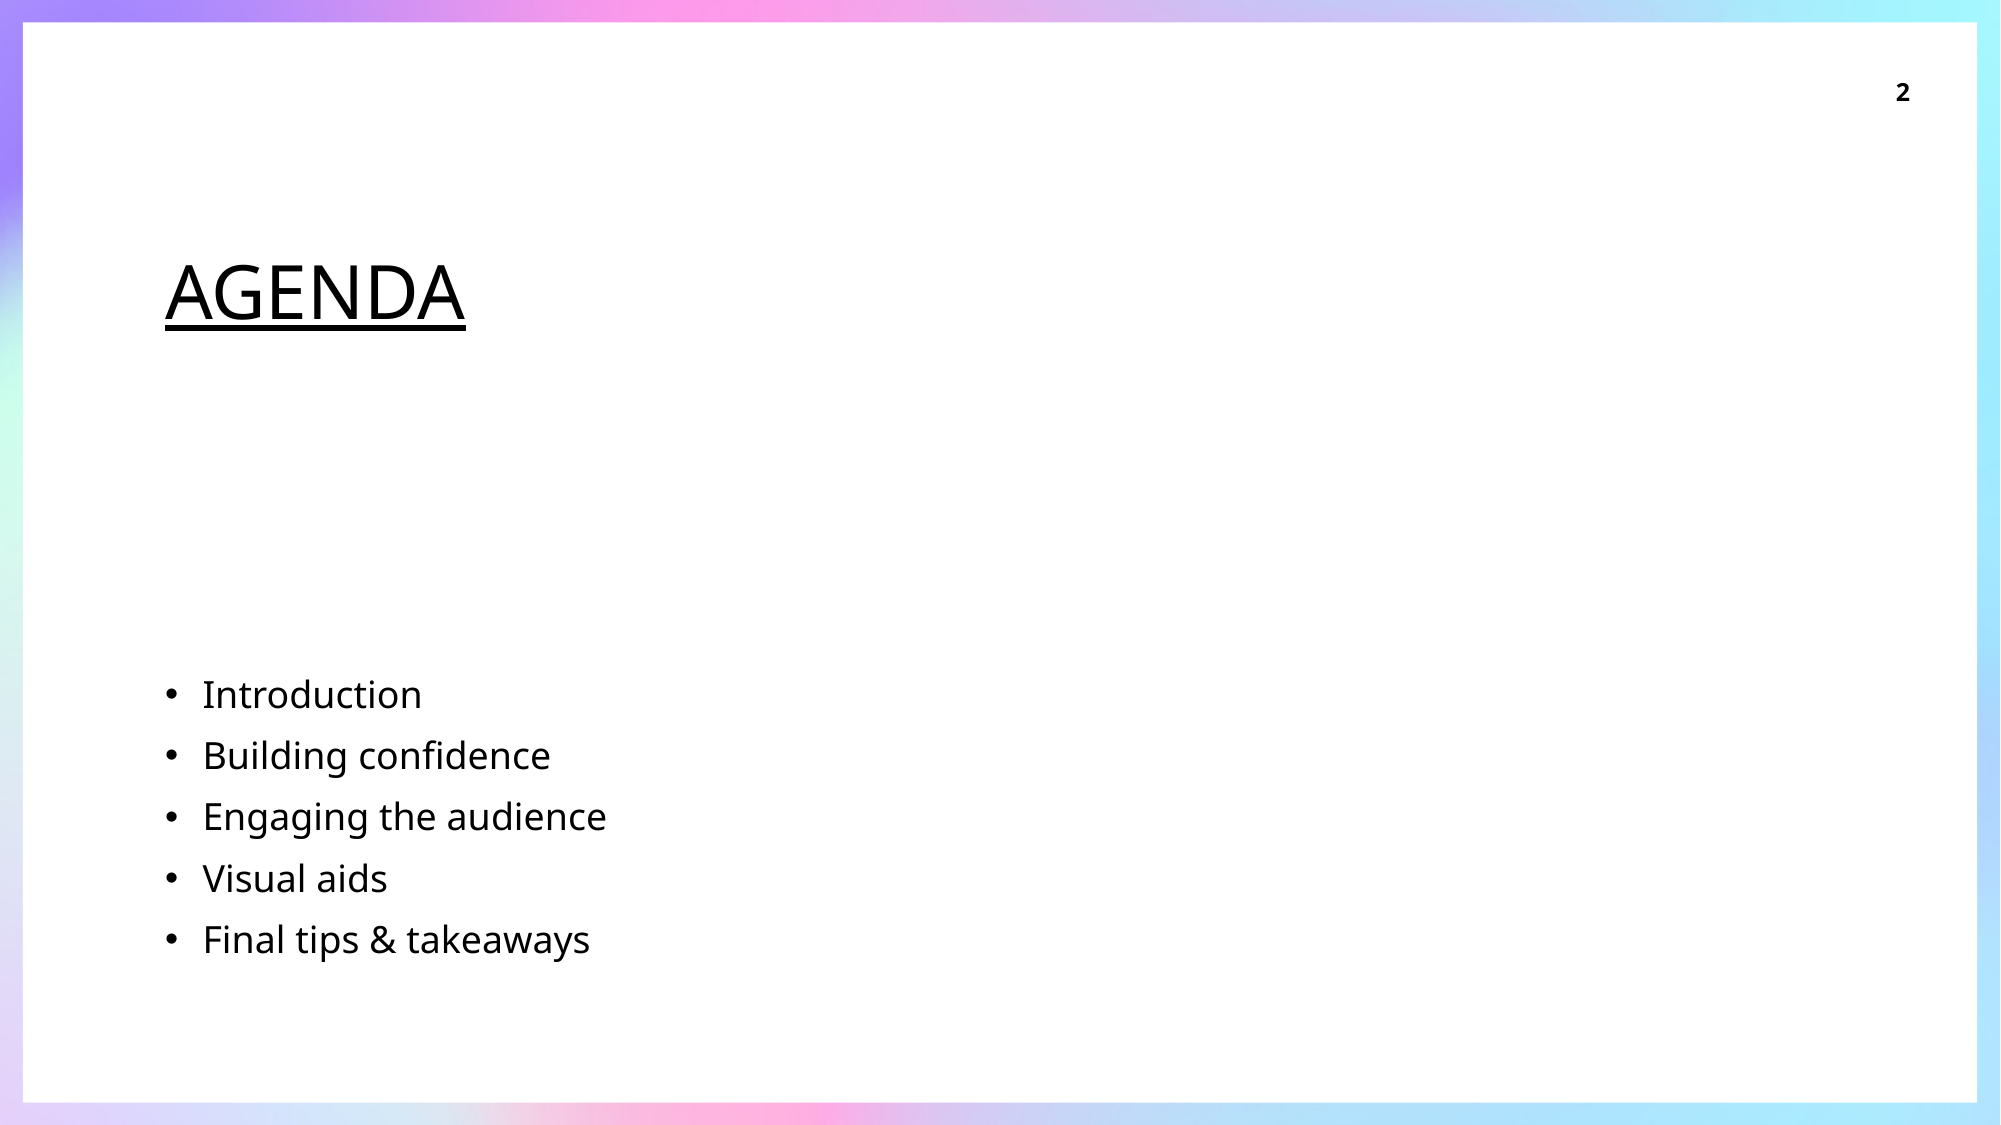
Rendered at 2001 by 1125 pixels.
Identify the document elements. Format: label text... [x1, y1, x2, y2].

title AGENDA [150, 149, 1850, 344]
picture [0, 0, 2001, 1125]
slide_number 2 [1747, 76, 1925, 150]
list Introduction Building confidence Engaging the audience Visual aids Final tips & takeaways [150, 450, 1214, 969]
